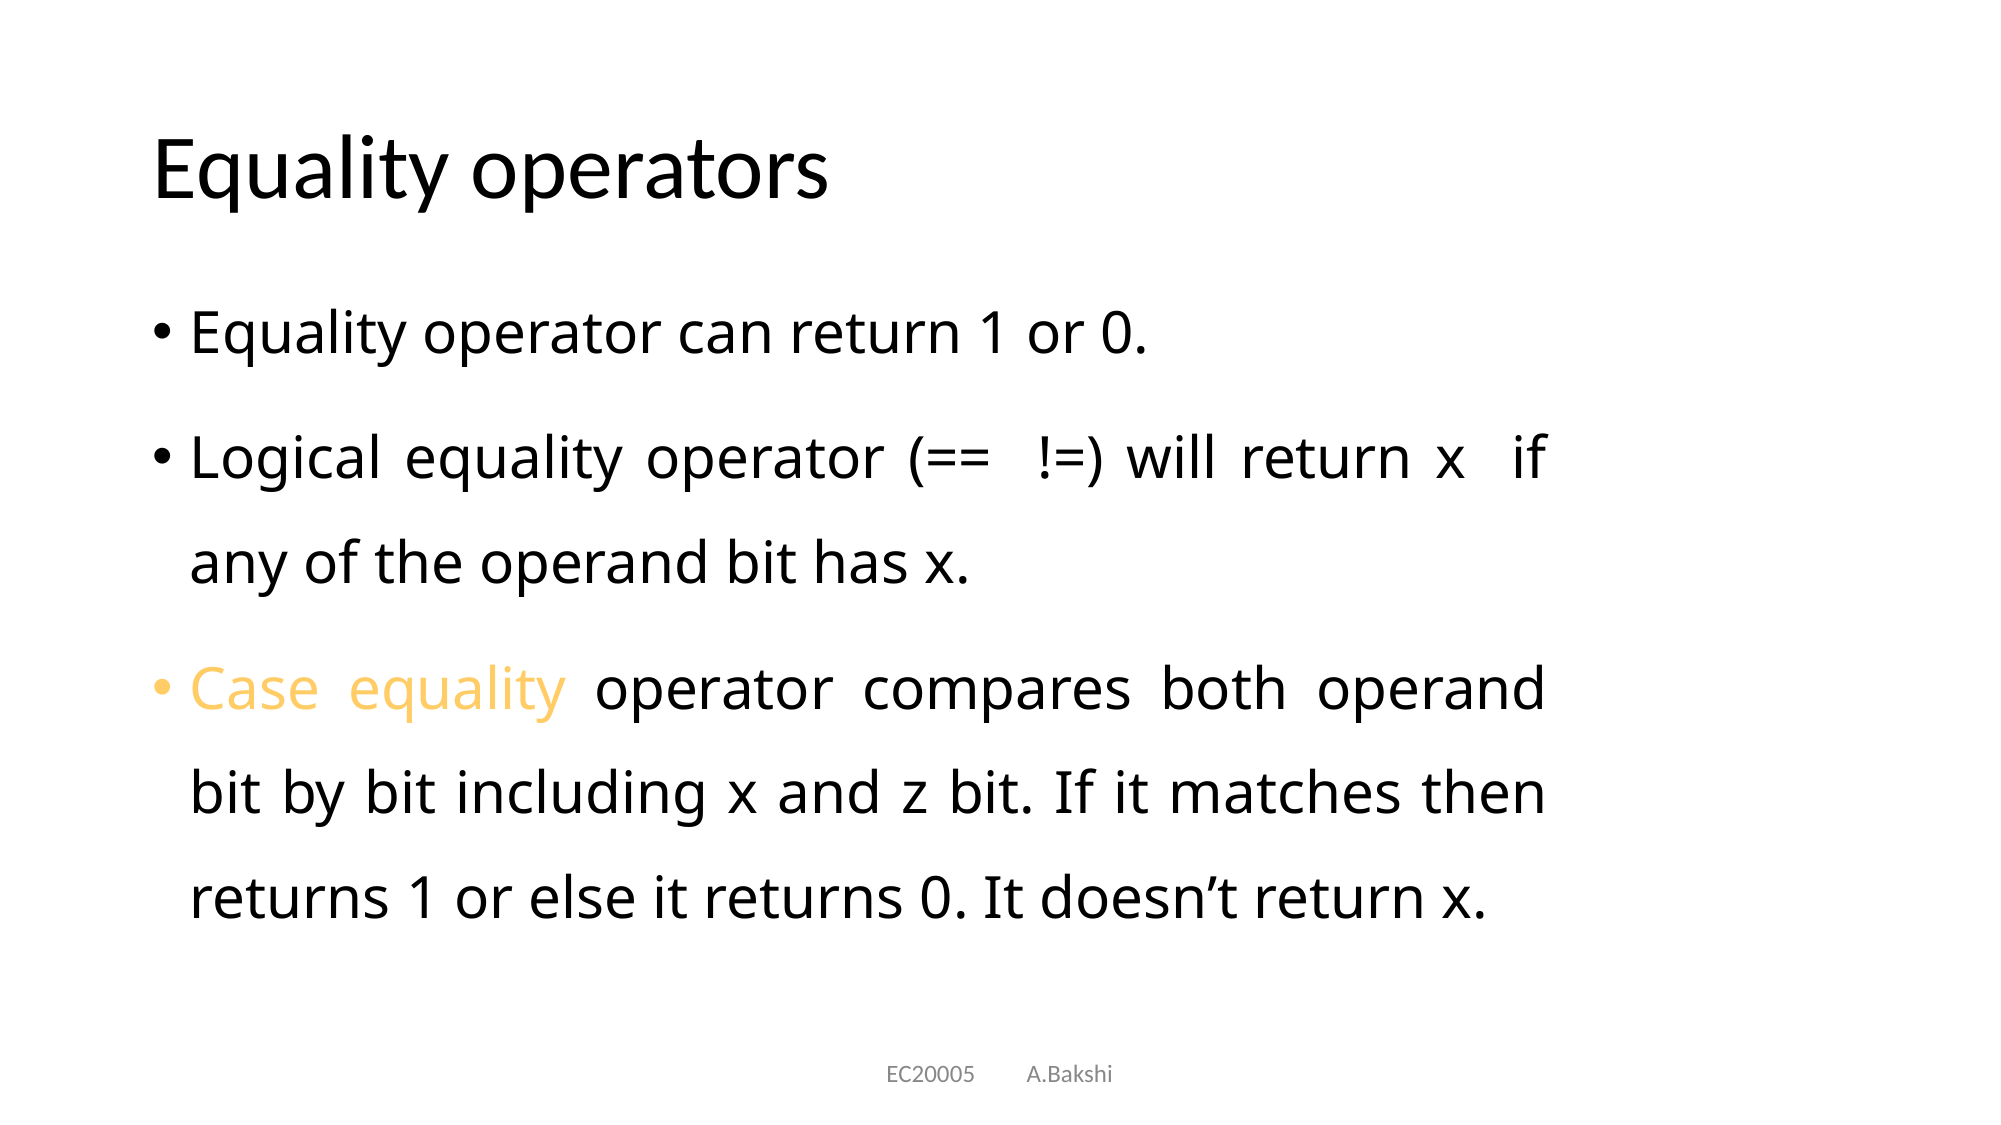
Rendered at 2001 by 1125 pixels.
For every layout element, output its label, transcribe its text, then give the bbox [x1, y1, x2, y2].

footer EC20005 A.Bakshi [662, 1042, 1338, 1103]
title Equality operators [137, 59, 1863, 278]
text_box Equality operator can return 1 or 0. Logical equality operator (== !=) will return x if any of the operand bit has x. Case equality operator compares both operand bit by bit including x and z bit. If it matches then returns 1 or else it returns 0. It doesn’t return x. [137, 252, 1563, 1125]
